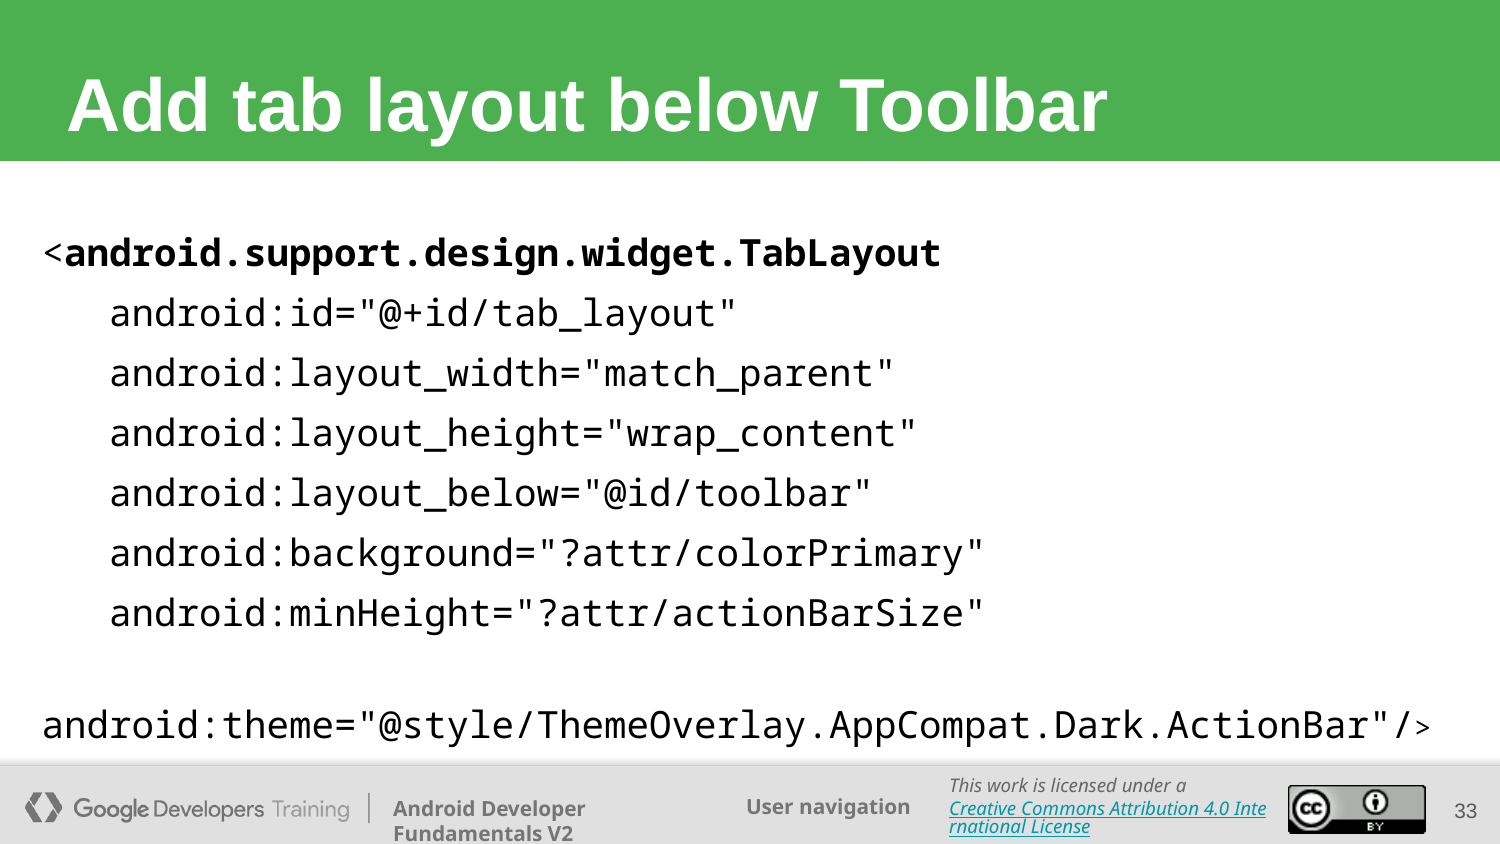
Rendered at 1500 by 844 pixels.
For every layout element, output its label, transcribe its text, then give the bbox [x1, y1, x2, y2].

slide_number 33 [1402, 777, 1493, 842]
picture [0, 161, 1500, 844]
title Add tab layout below Toolbar [51, 28, 1472, 122]
list <android.support.design.widget.TabLayout android:id="@+id/tab_layout" android:layout_width="match_parent" android:layout_height="wrap_content" android:layout_below="@id/toolbar" android:background="?attr/colorPrimary" android:minHeight="?attr/actionBarSize" android:theme="@style/ThemeOverlay.AppCompat.Dark.ActionBar"/> [26, 164, 1492, 755]
